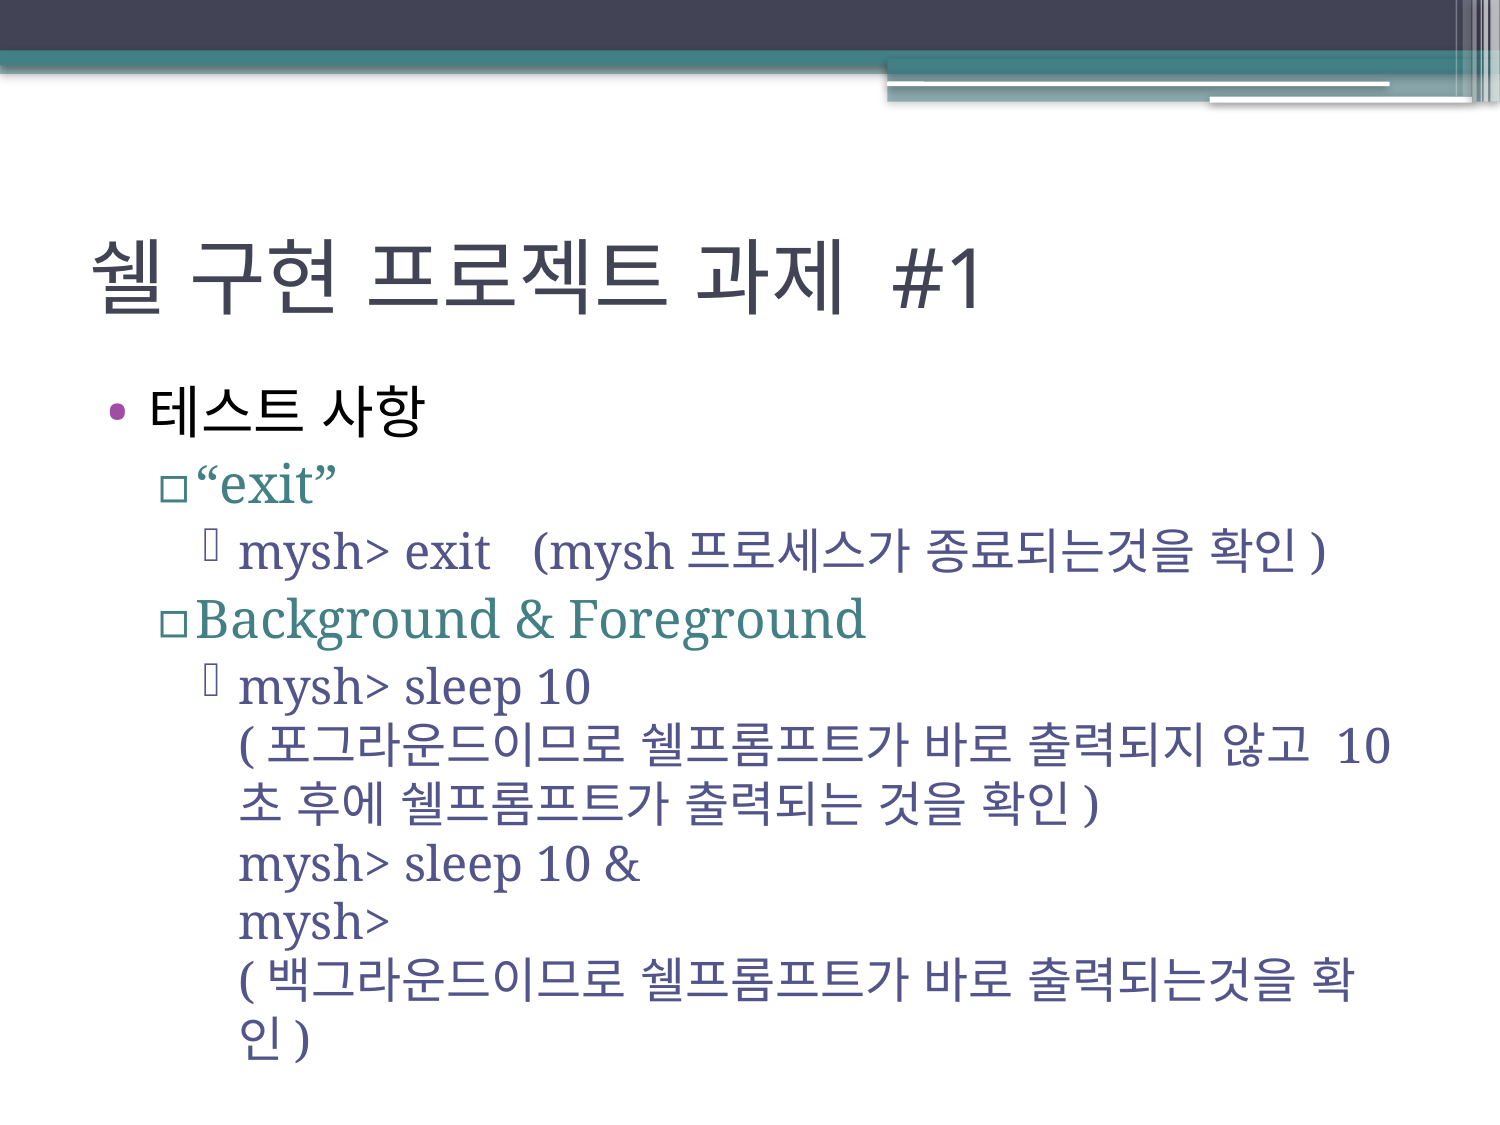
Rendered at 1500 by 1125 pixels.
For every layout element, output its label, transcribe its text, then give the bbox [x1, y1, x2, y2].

list 테스트 사항 “exit” mysh> exit (mysh프로세스가 종료되는것을 확인) Background & Foreground mysh> sleep 10 (포그라운드이므로 쉘프롬프트가 바로 출력되지 않고 10초 후에 쉘프롬프트가 출력되는 것을 확인) mysh> sleep 10 & mysh> (백그라운드이므로 쉘프롬프트가 바로 출력되는것을 확인) [75, 368, 1425, 1079]
title 쉘 구현 프로젝트 과제 #1 [75, 187, 1425, 363]
